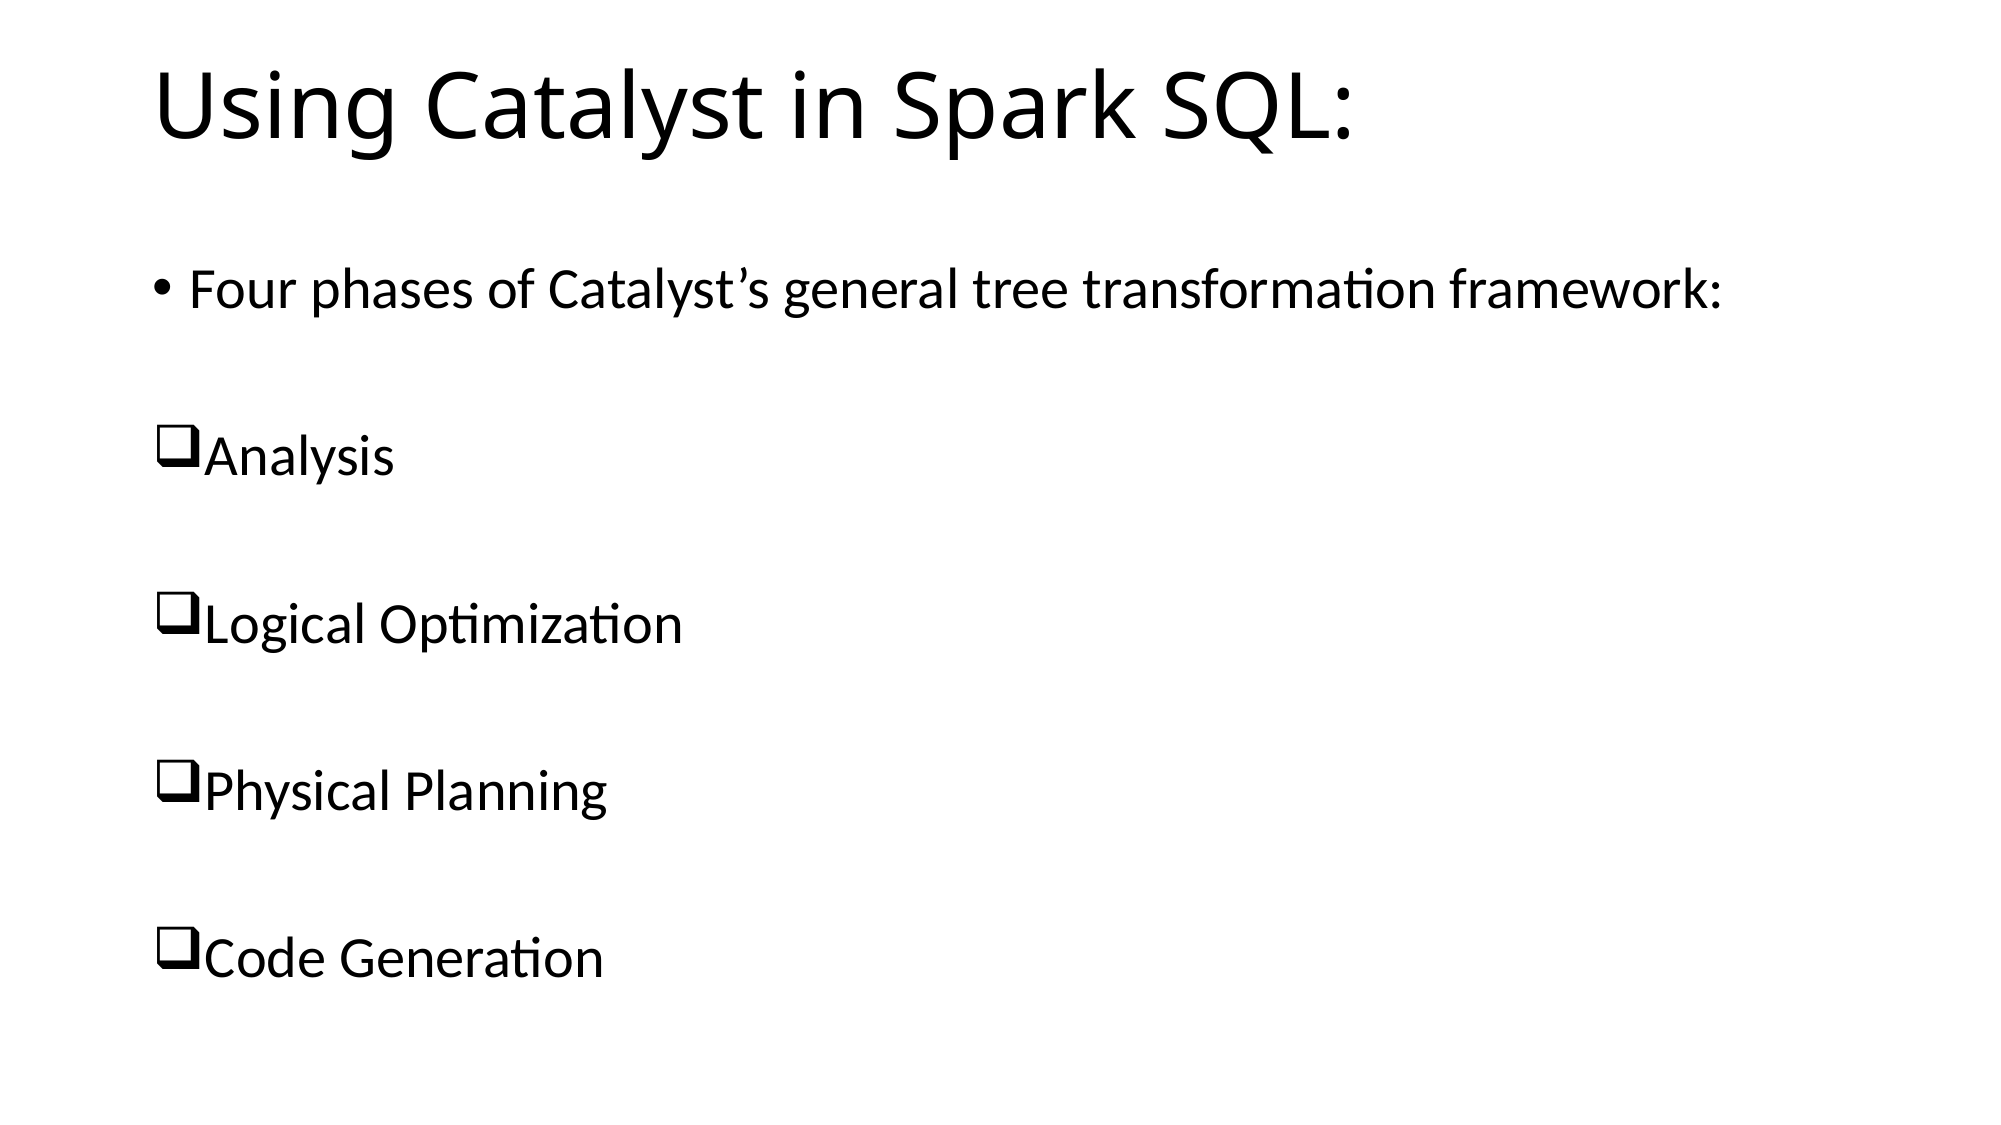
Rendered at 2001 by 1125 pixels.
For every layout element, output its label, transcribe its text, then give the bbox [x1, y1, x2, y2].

list Four phases of Catalyst’s general tree transformation framework: Analysis Logical Optimization Physical Planning Code Generation [137, 250, 1863, 1014]
title Using Catalyst in Spark SQL: [137, 0, 1863, 218]
